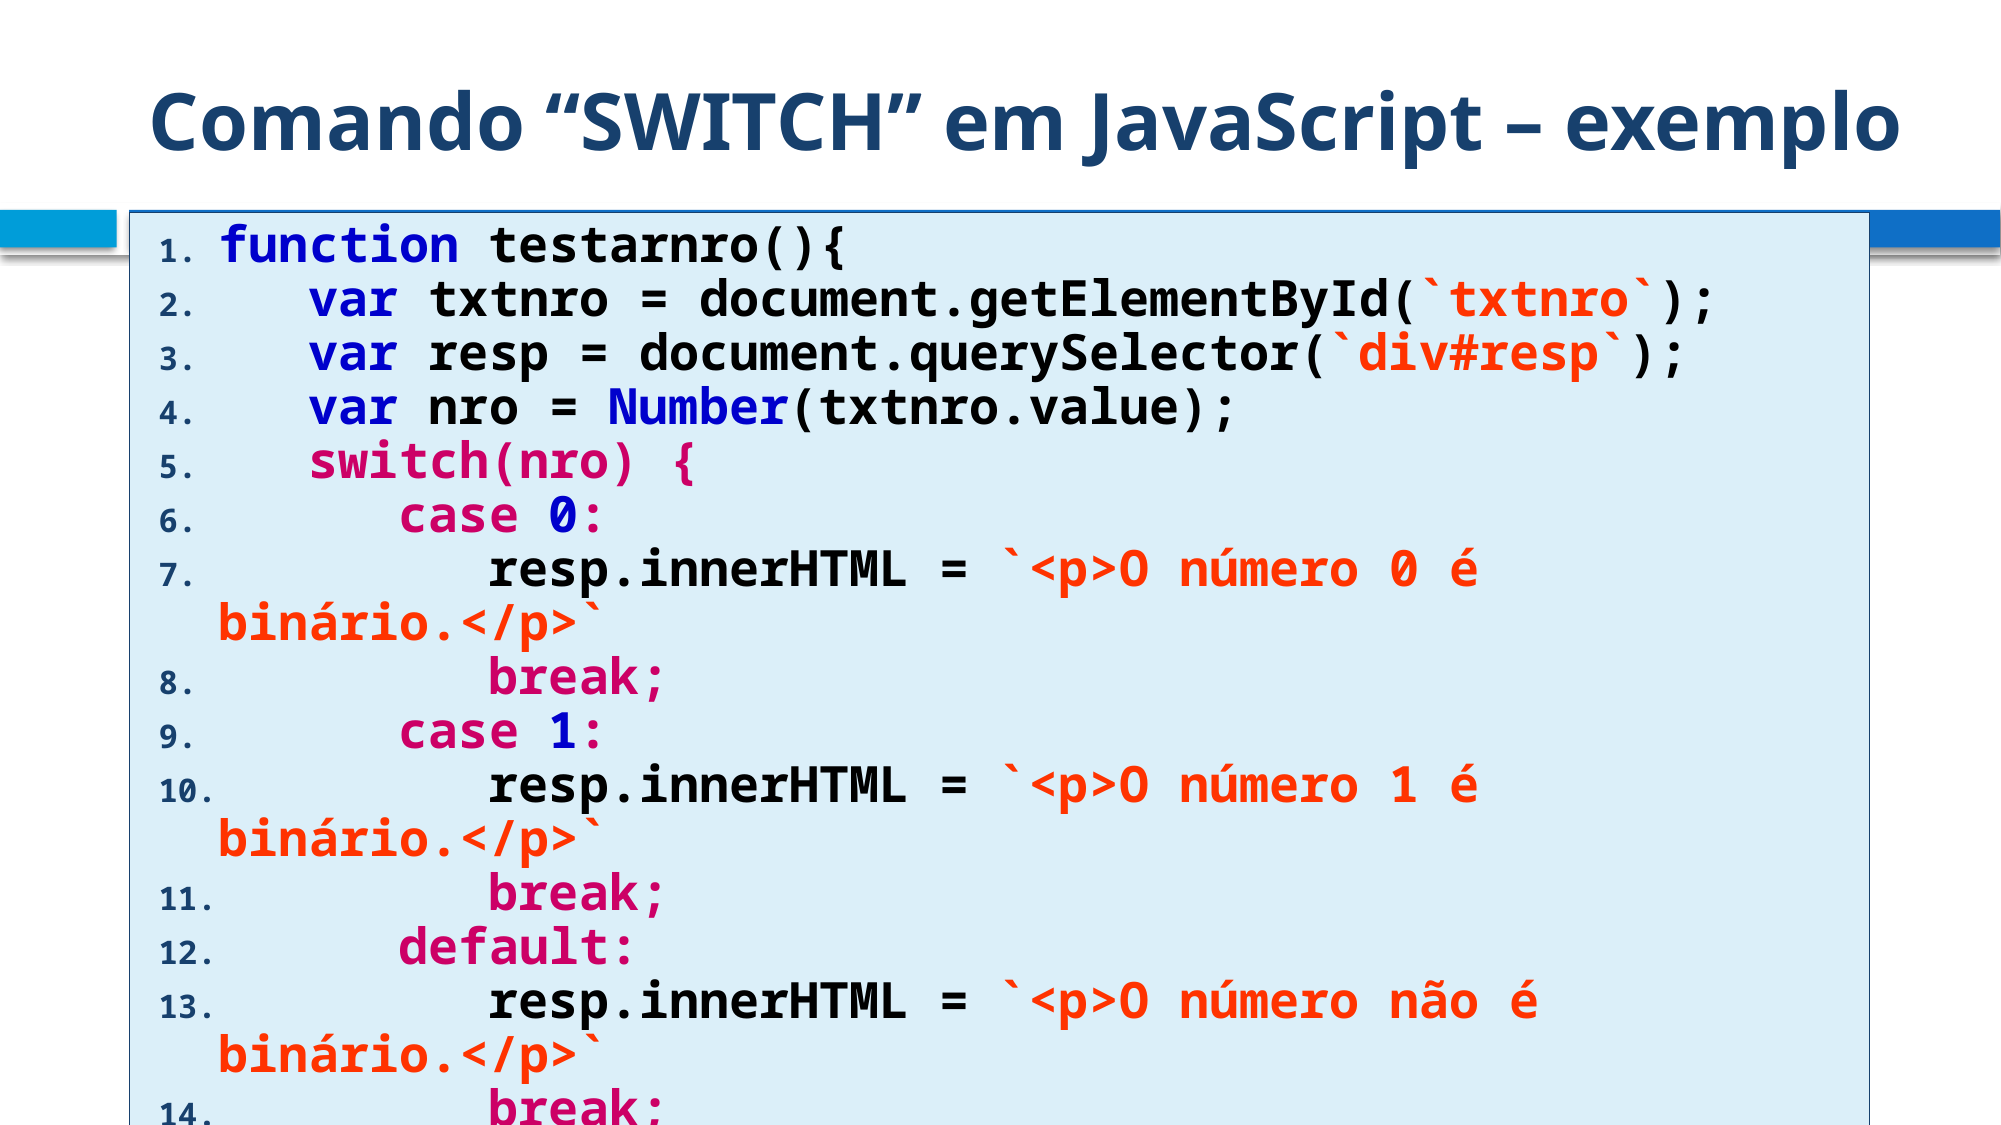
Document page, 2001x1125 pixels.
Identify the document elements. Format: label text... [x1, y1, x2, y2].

title Comando “SWITCH” em JavaScript – exemplo [133, 37, 1945, 200]
slide_number [0, 208, 117, 249]
text_box function testarnro(){ var txtnro = document.getElementById(`txtnro`); var resp = document.querySelector(`div#resp`); var nro = Number(txtnro.value); switch(nro) { case 0: resp.innerHTML = `<p>O número 0 é binário.</p>` break; case 1: resp.innerHTML = `<p>O número 1 é binário.</p>` break; default: resp.innerHTML = `<p>O número não é binário.</p>` break; } } [129, 212, 1870, 1125]
